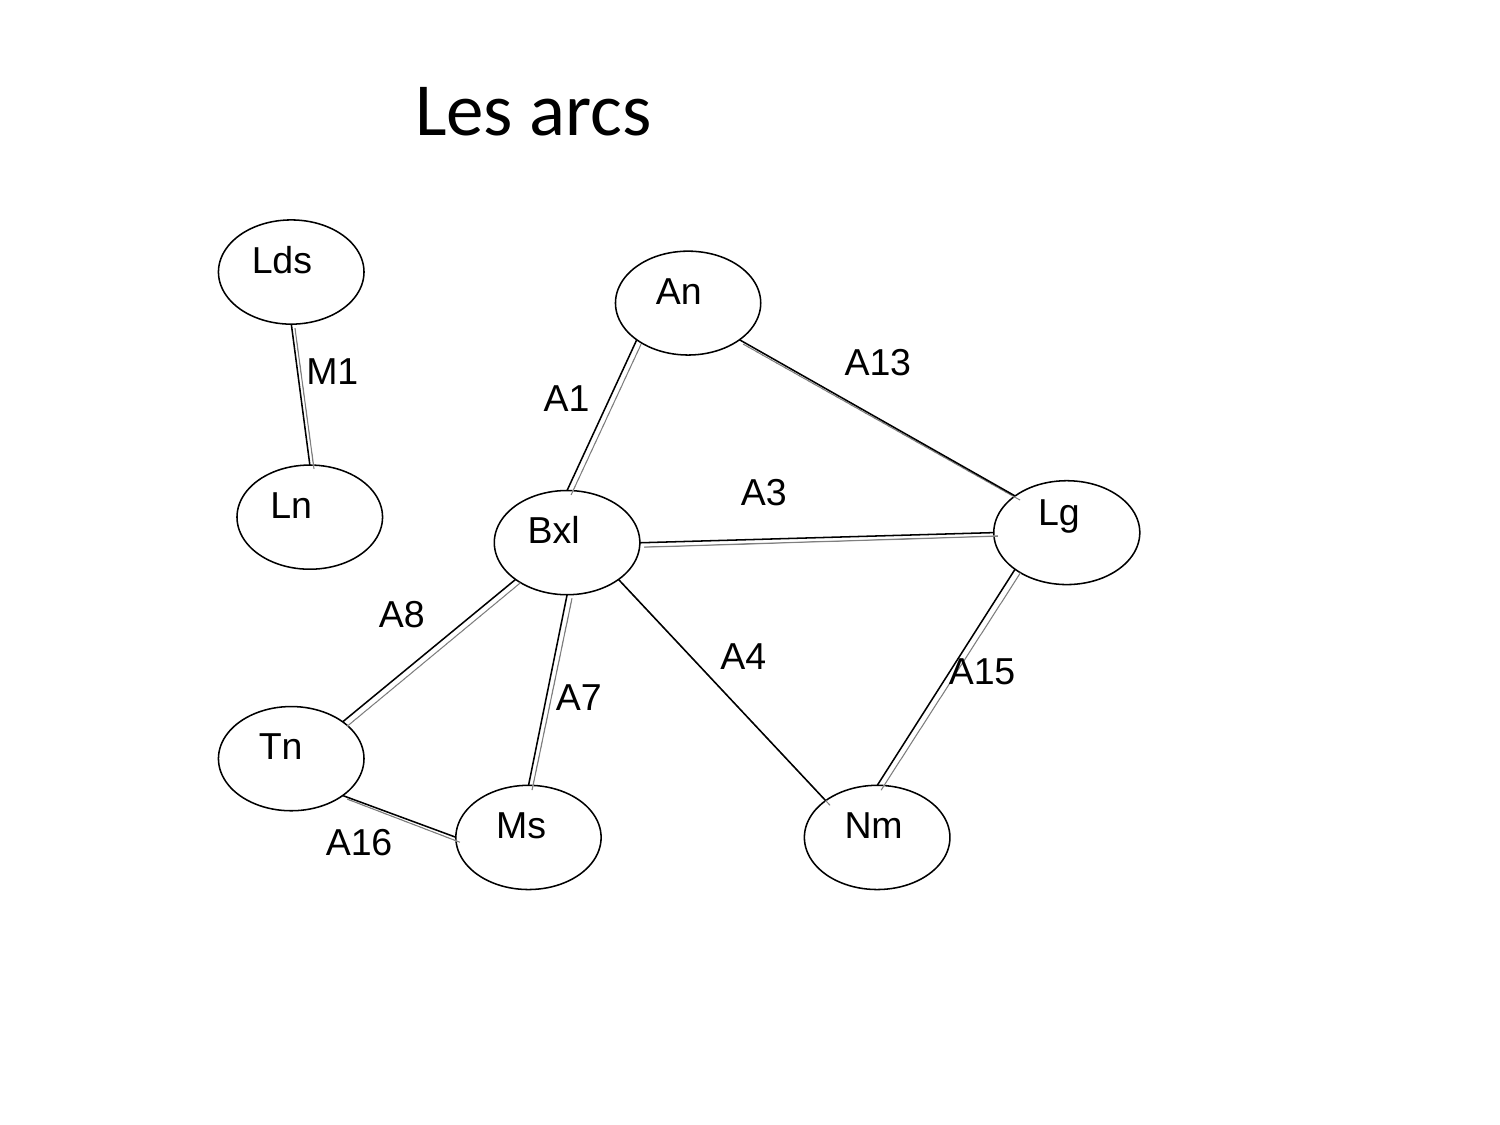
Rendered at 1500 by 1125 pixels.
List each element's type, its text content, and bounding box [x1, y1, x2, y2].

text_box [218, 219, 1144, 894]
text_box Les arcs [400, 52, 668, 158]
